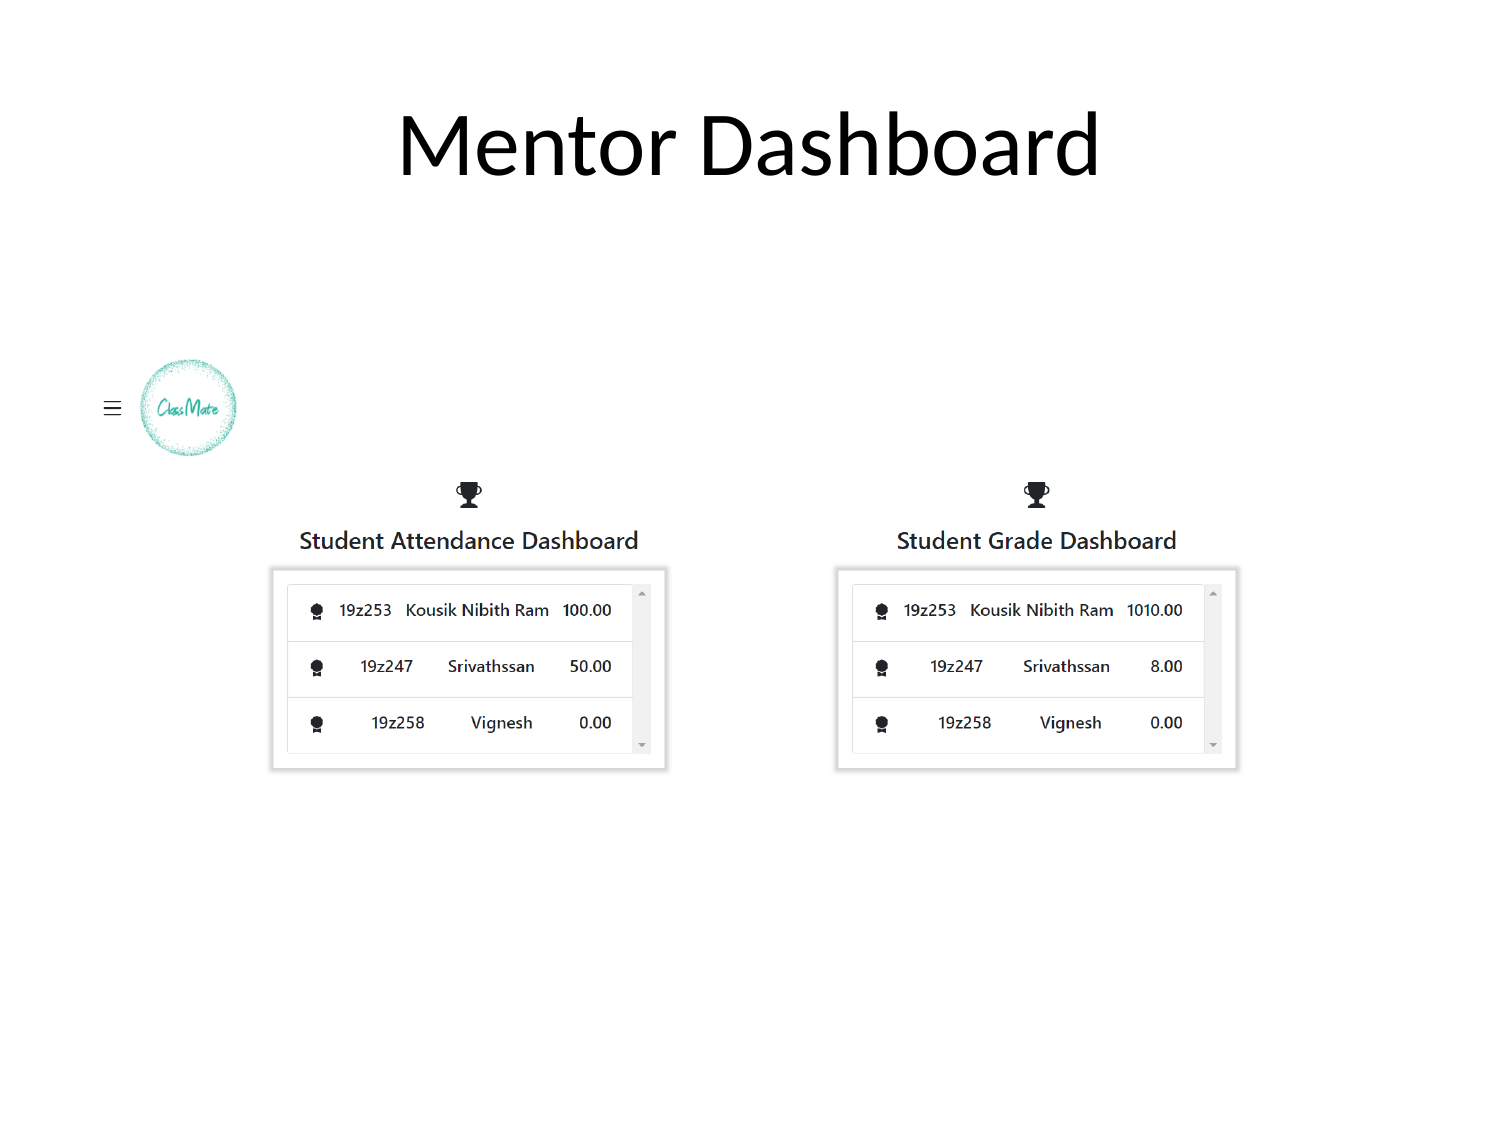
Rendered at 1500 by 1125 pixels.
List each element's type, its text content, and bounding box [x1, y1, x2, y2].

title Mentor Dashboard [75, 45, 1425, 233]
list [74, 340, 1426, 927]
